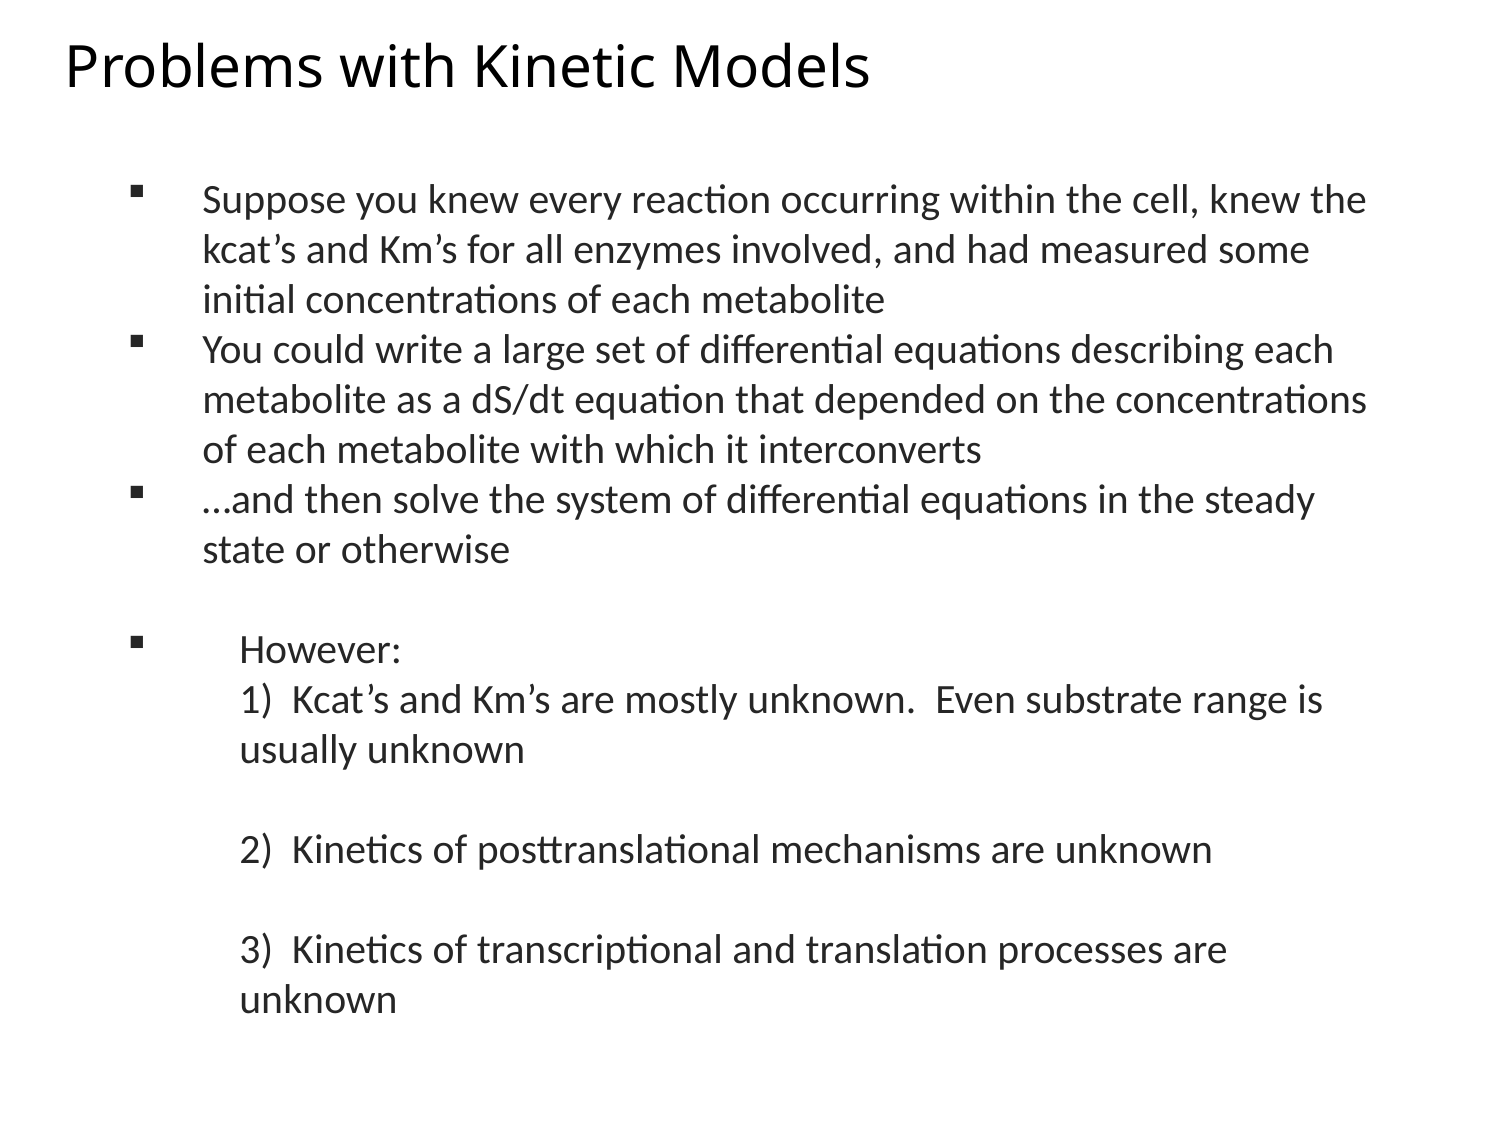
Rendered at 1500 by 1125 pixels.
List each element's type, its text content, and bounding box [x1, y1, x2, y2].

text_box Problems with Kinetic Models [49, 21, 1463, 107]
text_box Suppose you knew every reaction occurring within the cell, knew the kcat’s and Km’s for all enzymes involved, and had measured some initial concentrations of each metabolite You could write a large set of differential equations describing each metabolite as a dS/dt equation that depended on the concentrations of each metabolite with which it interconverts …and then solve the system of differential equations in the steady state or otherwise However: 1) Kcat’s and Km’s are mostly unknown. Even substrate range is usually unknown 2) Kinetics of posttranslational mechanisms are unknown 3) Kinetics of transcriptional and translation processes are unknown [112, 164, 1388, 1030]
